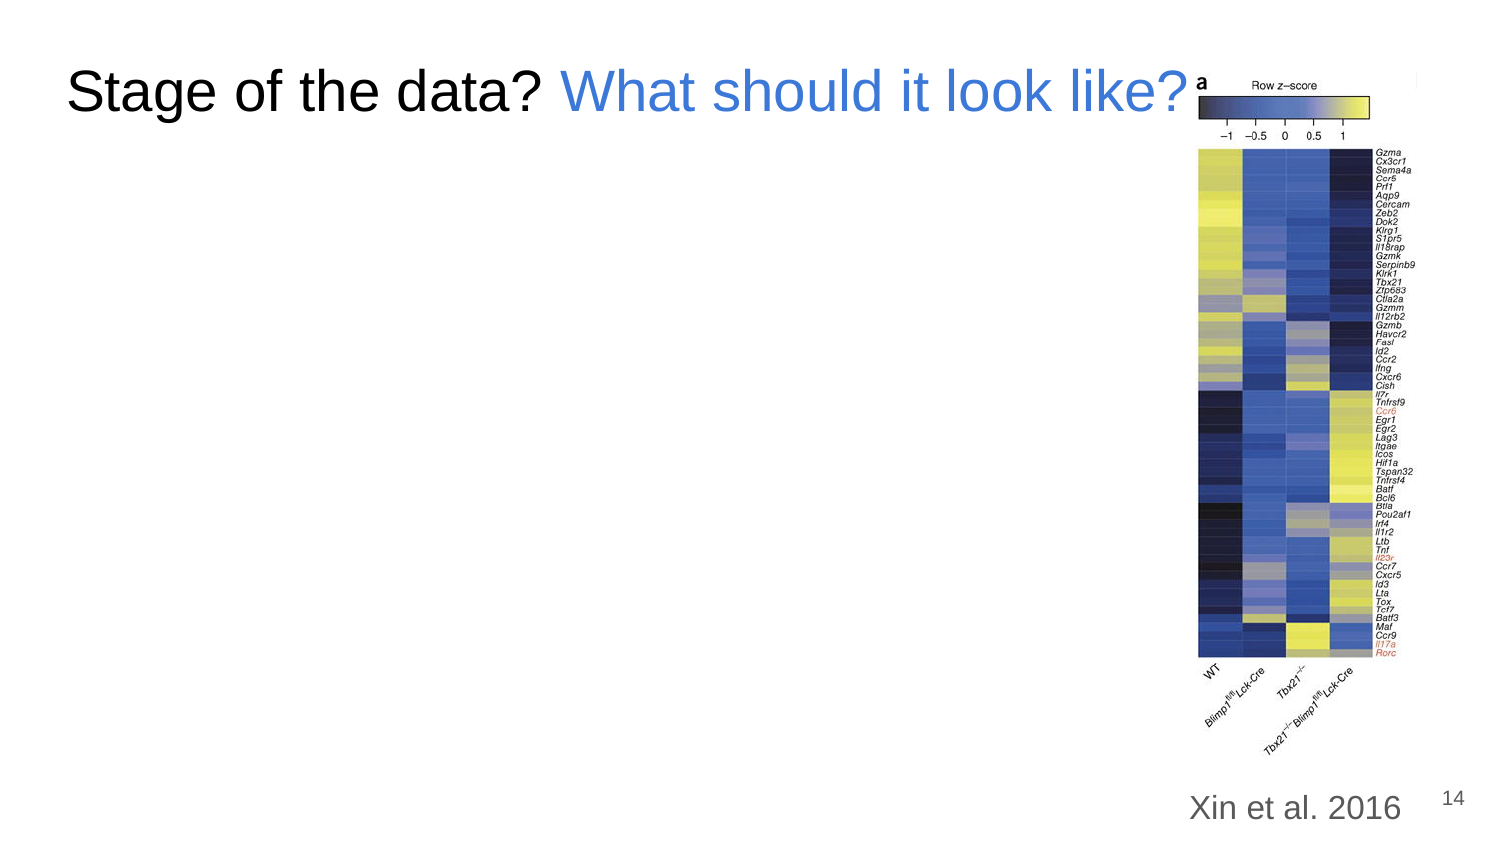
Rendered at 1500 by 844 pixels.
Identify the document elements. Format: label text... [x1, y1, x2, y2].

title Stage of the data? What should it look like? [51, 38, 1449, 133]
picture [1195, 71, 1417, 772]
list Xin et al. 2016 [1174, 764, 1500, 844]
